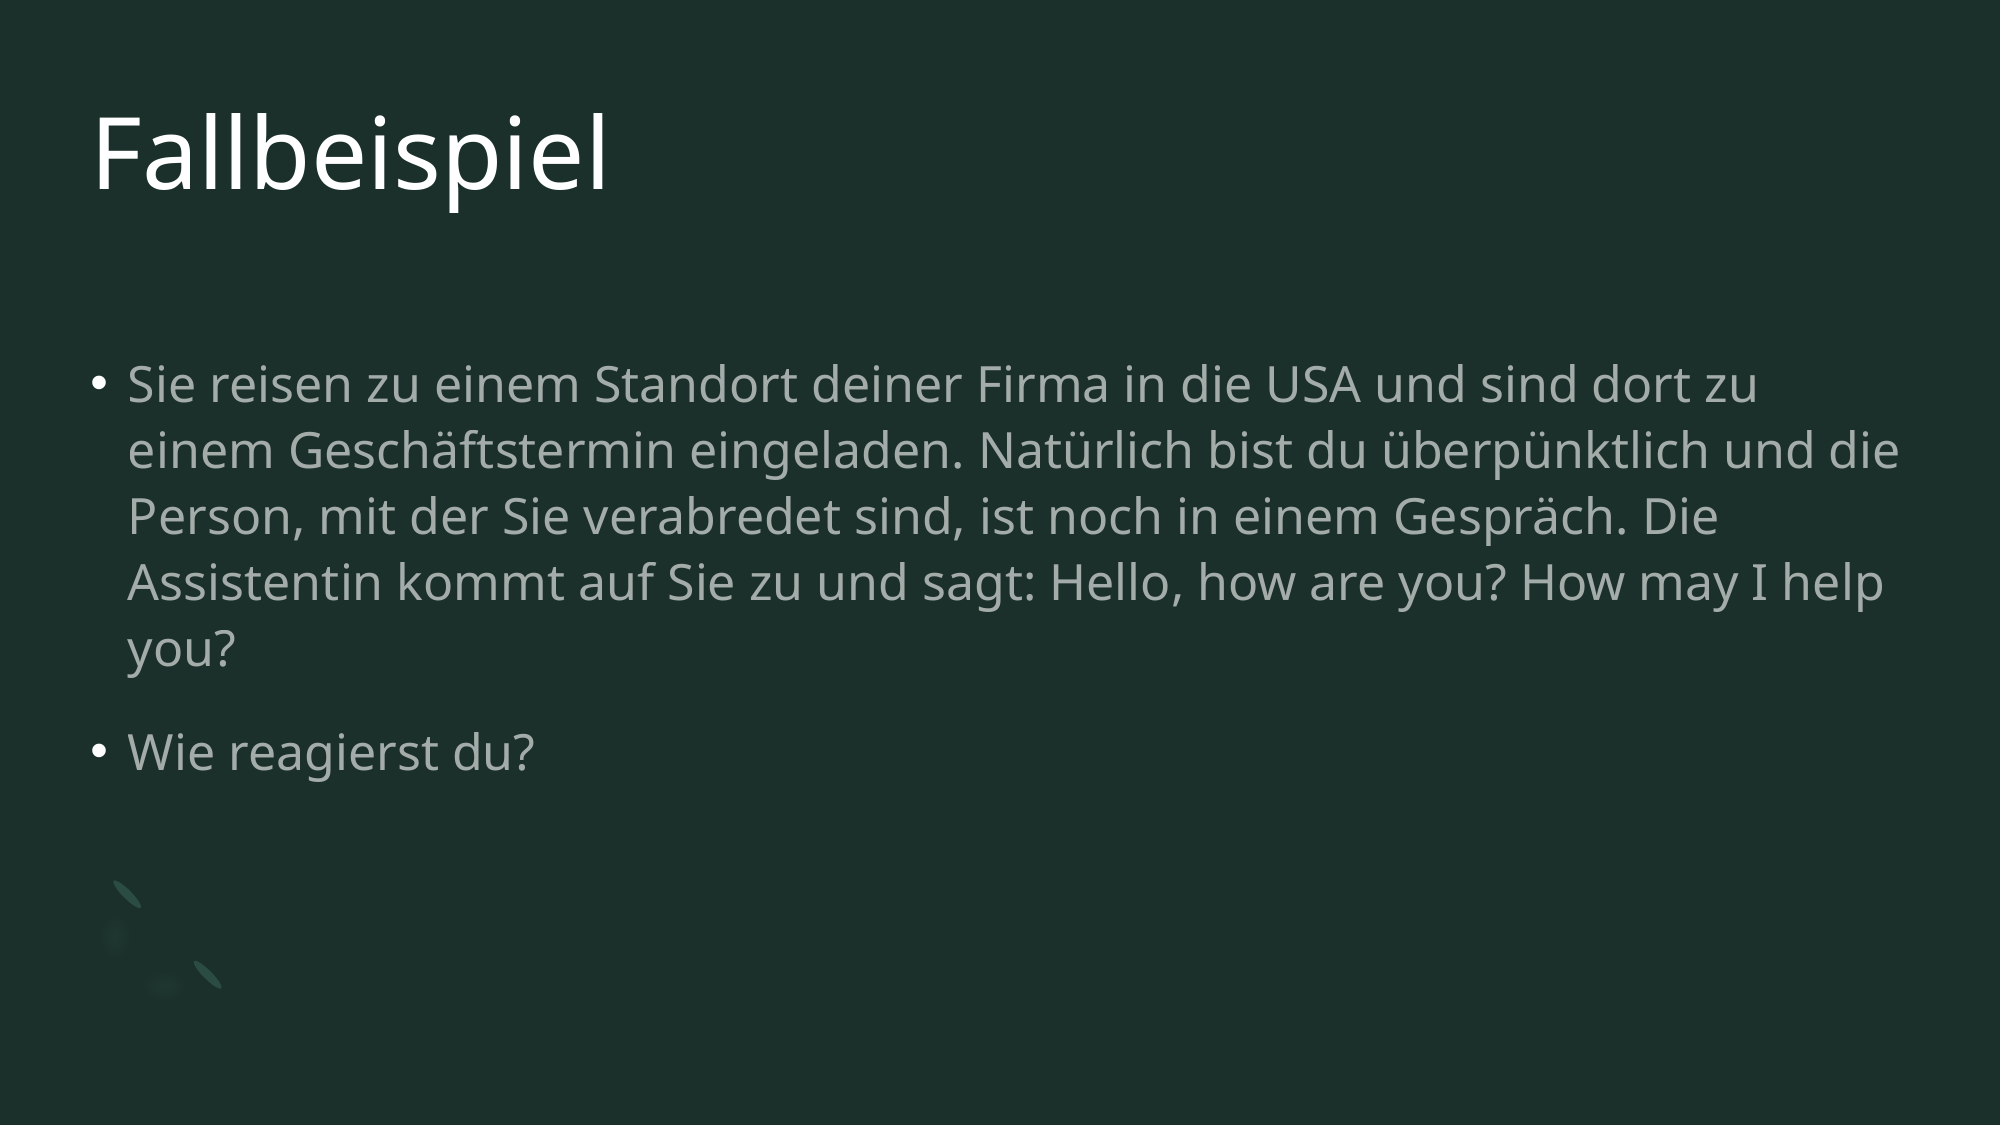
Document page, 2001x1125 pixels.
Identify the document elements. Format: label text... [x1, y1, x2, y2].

list Sie reisen zu einem Standort deiner Firma in die USA und sind dort zu einem Geschäftstermin eingeladen. Natürlich bist du überpünktlich und die Person, mit der Sie verabredet sind, ist noch in einem Gespräch. Die Assistentin kommt auf Sie zu und sagt: Hello, how are you? How may I help you? Wie reagierst du? [90, 346, 1910, 1000]
title Fallbeispiel [90, 90, 1910, 309]
